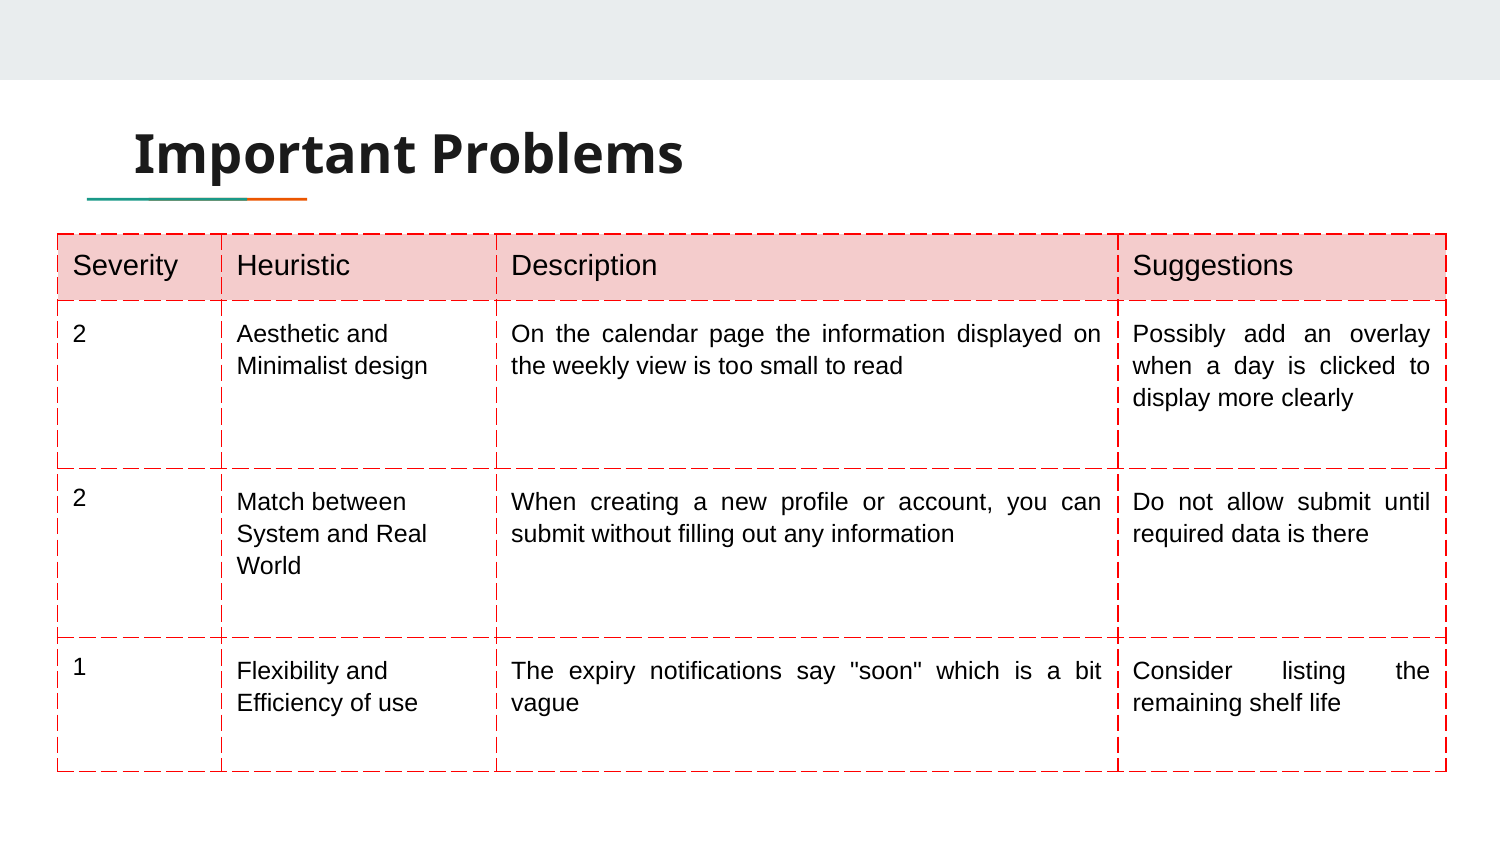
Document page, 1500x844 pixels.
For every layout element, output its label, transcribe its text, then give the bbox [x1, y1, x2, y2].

table_header Suggestions [1118, 234, 1446, 300]
table_cell Do not allow submit until required data is there [1118, 468, 1446, 637]
table_header Description [496, 234, 1118, 300]
title Important Problems [119, 103, 1382, 192]
table_cell 2 [58, 300, 222, 468]
table_header Heuristic [222, 234, 496, 300]
table_cell Aesthetic and Minimalist design [222, 300, 496, 468]
table_cell 1 [58, 637, 222, 771]
table_cell Possibly add an overlay when a day is clicked to display more clearly [1118, 300, 1446, 468]
table_header Severity [58, 234, 222, 300]
table_cell The expiry notifications say "soon" which is a bit vague [496, 637, 1118, 771]
table_cell When creating a new profile or account, you can submit without filling out any information [496, 468, 1118, 637]
table_cell Flexibility and Efficiency of use [222, 637, 496, 771]
table_cell Match between System and Real World [222, 468, 496, 637]
table_cell Consider listing the remaining shelf life [1118, 637, 1446, 771]
table_cell On the calendar page the information displayed on the weekly view is too small to read [496, 300, 1118, 468]
table_cell 2 [58, 468, 222, 637]
